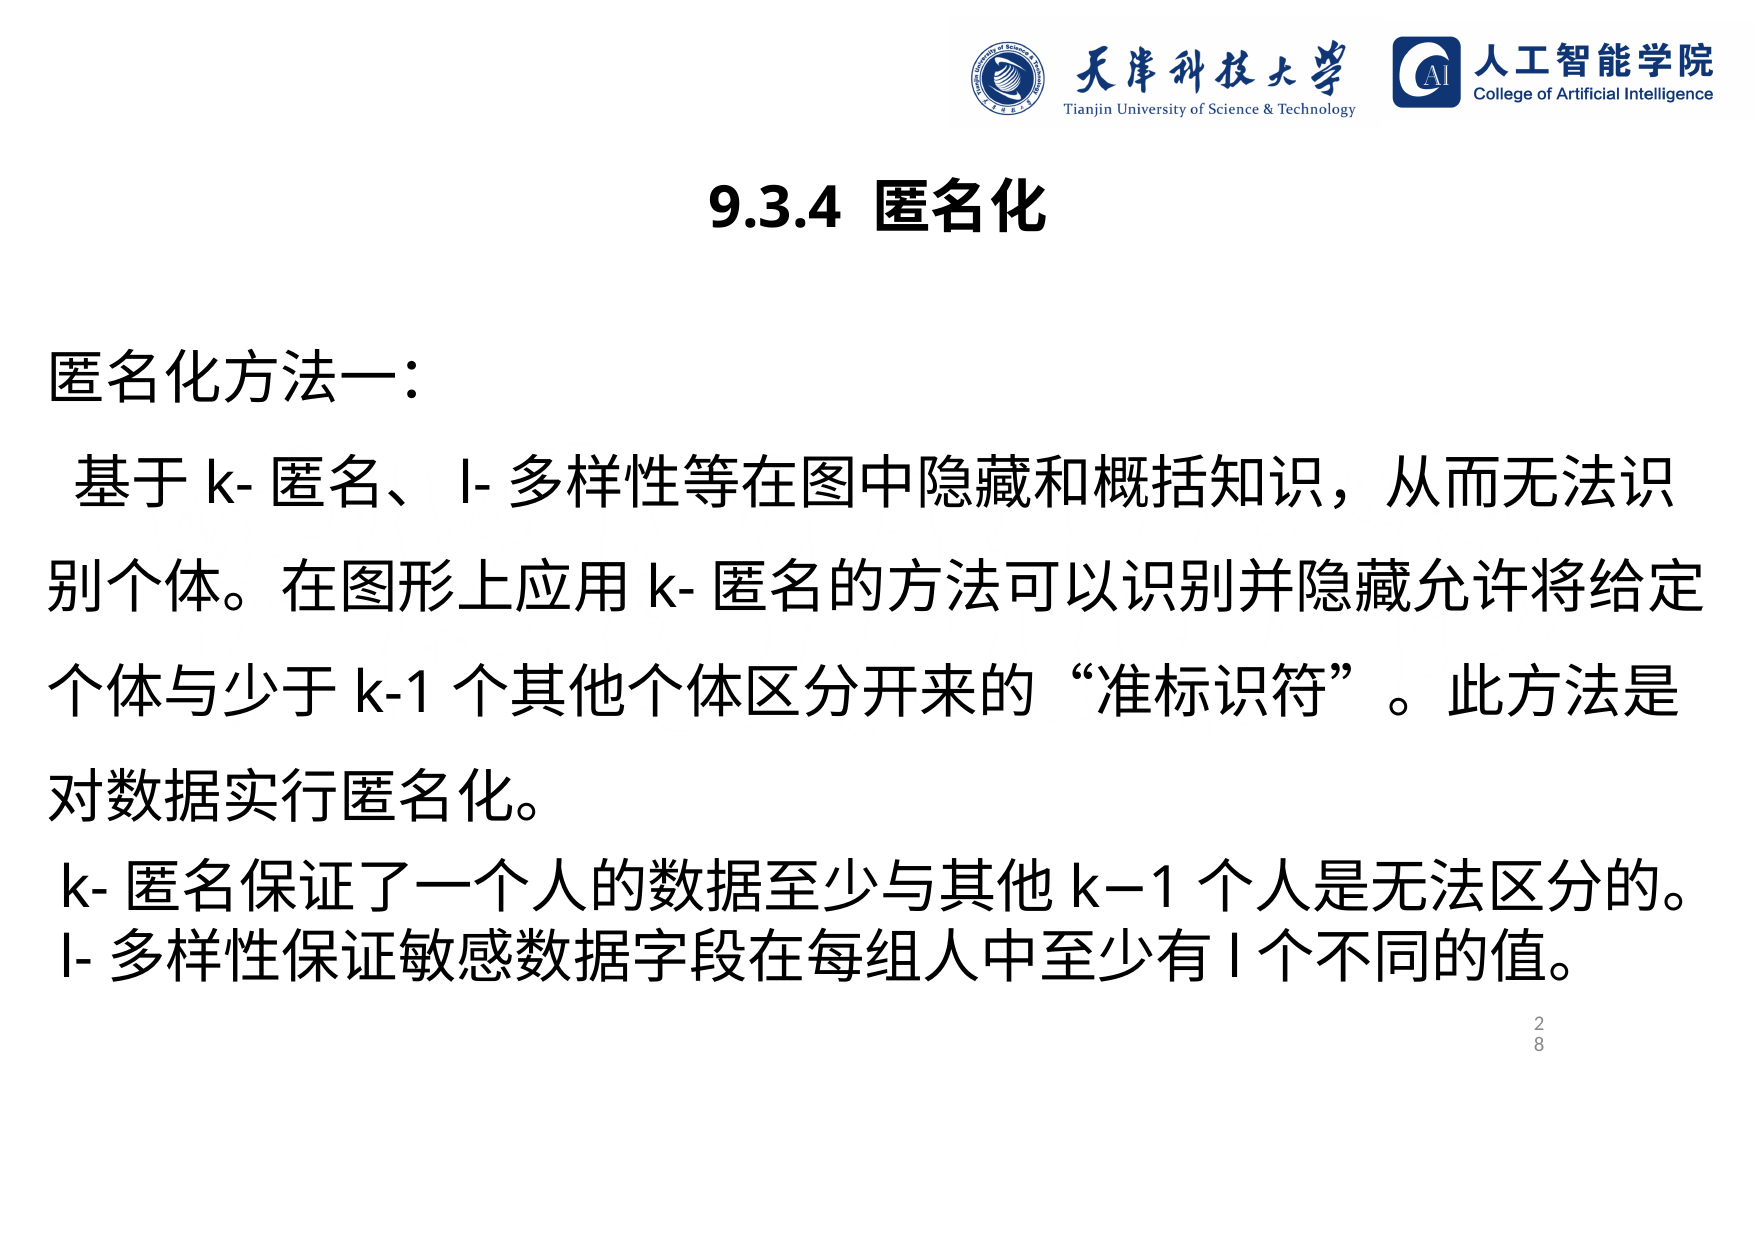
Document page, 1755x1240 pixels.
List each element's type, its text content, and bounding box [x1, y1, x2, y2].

text_box [1527, 1008, 1551, 1035]
text_box k-匿名保证了一个人的数据至少与其他k−1个人是无法区分的。 l-多样性保证敏感数据字段在每组人中至少有l个不同的值。 [44, 841, 1726, 997]
picture [949, 16, 1754, 129]
text_box 9.3.4 匿名化 [291, 132, 1463, 240]
title 匿名化方法一： 基于k-匿名、l-多样性等在图中隐藏和概括知识，从而无法识别个体。在图形上应用k-匿名的方法可以识别并隐藏允许将给定个体与少于k-1个其他个体区分开来的“准标识符”。此方法是对数据实行匿名化。 [44, 302, 1710, 830]
